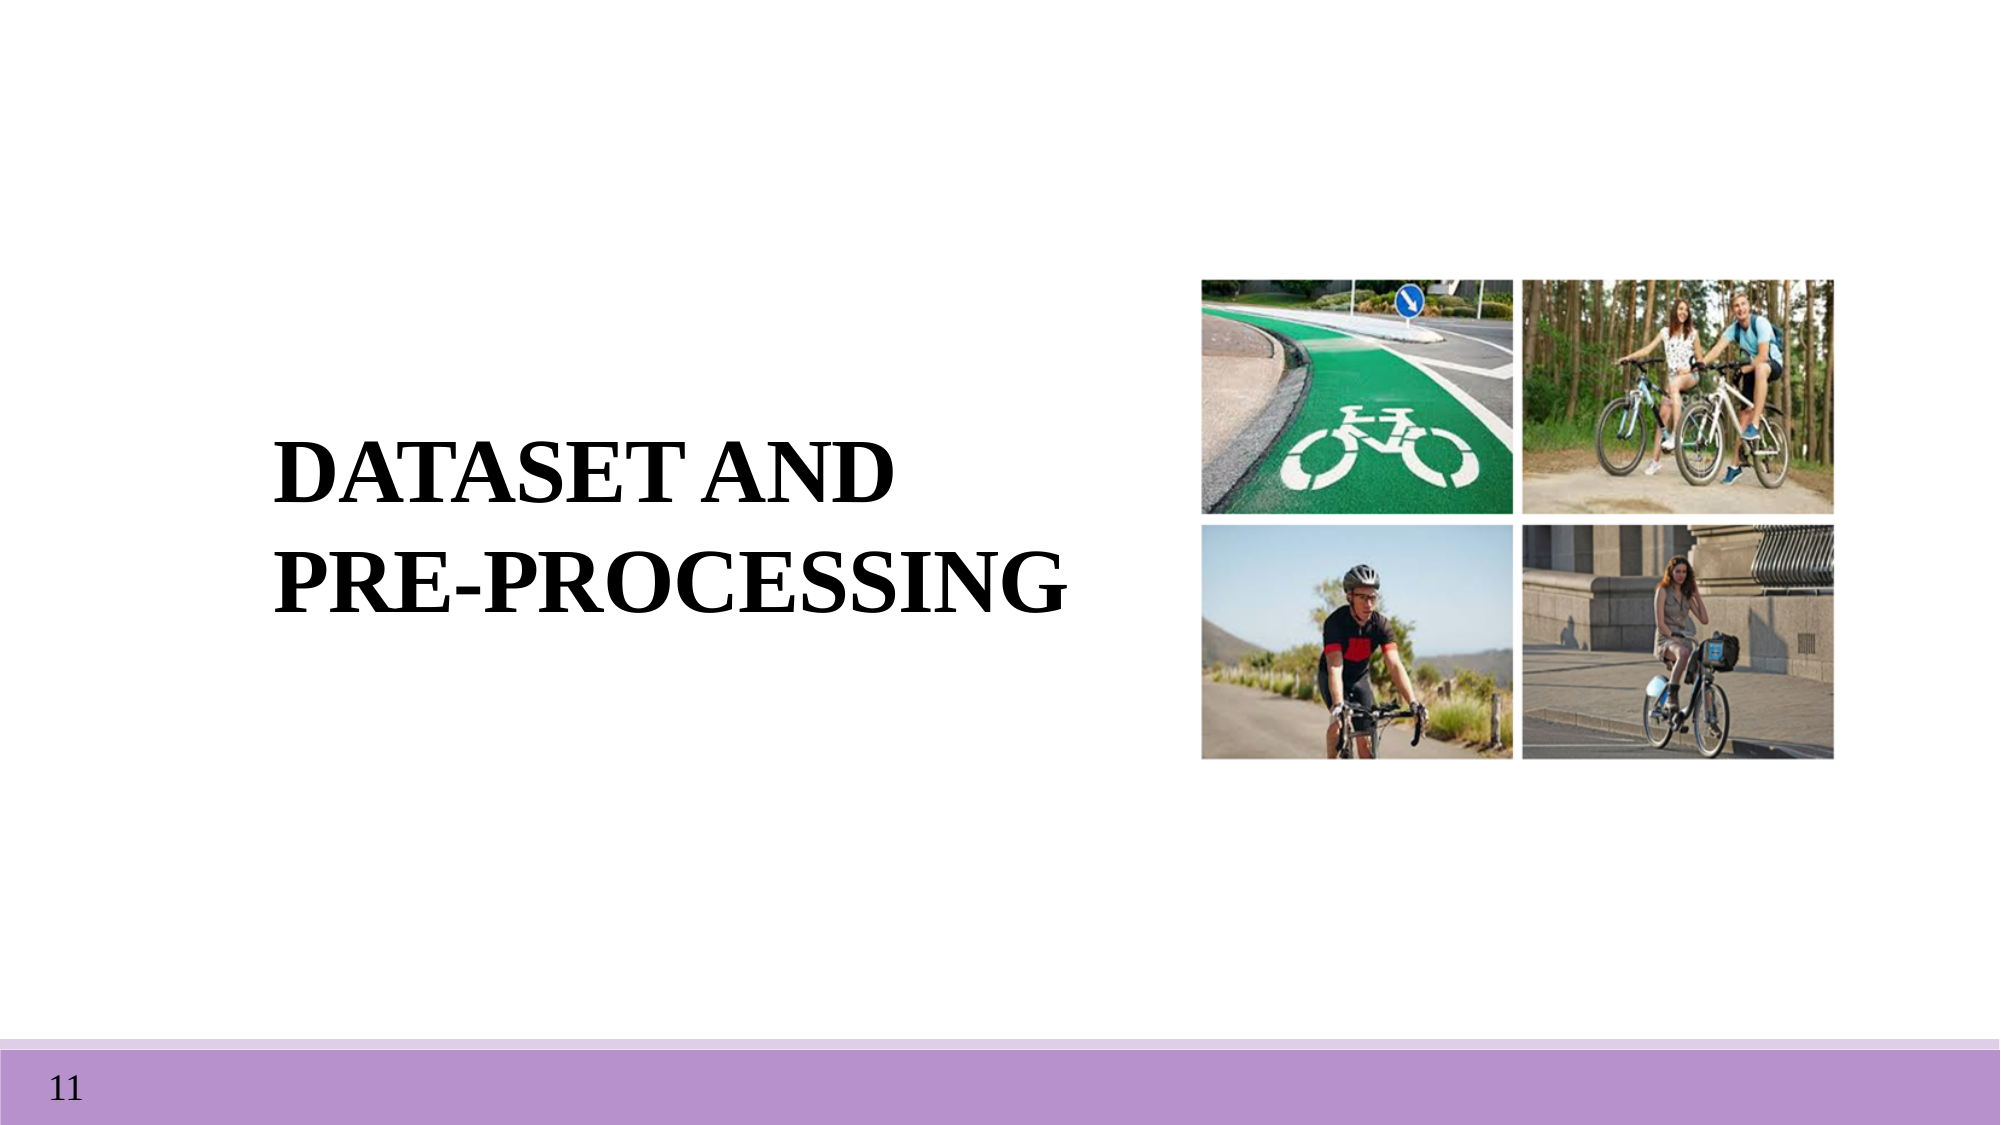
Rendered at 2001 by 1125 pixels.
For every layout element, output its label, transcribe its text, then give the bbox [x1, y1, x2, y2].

picture [1197, 274, 1840, 768]
text_box 11 [33, 1055, 100, 1116]
text_box DATASET AND PRE-PROCESSING [253, 291, 1195, 751]
